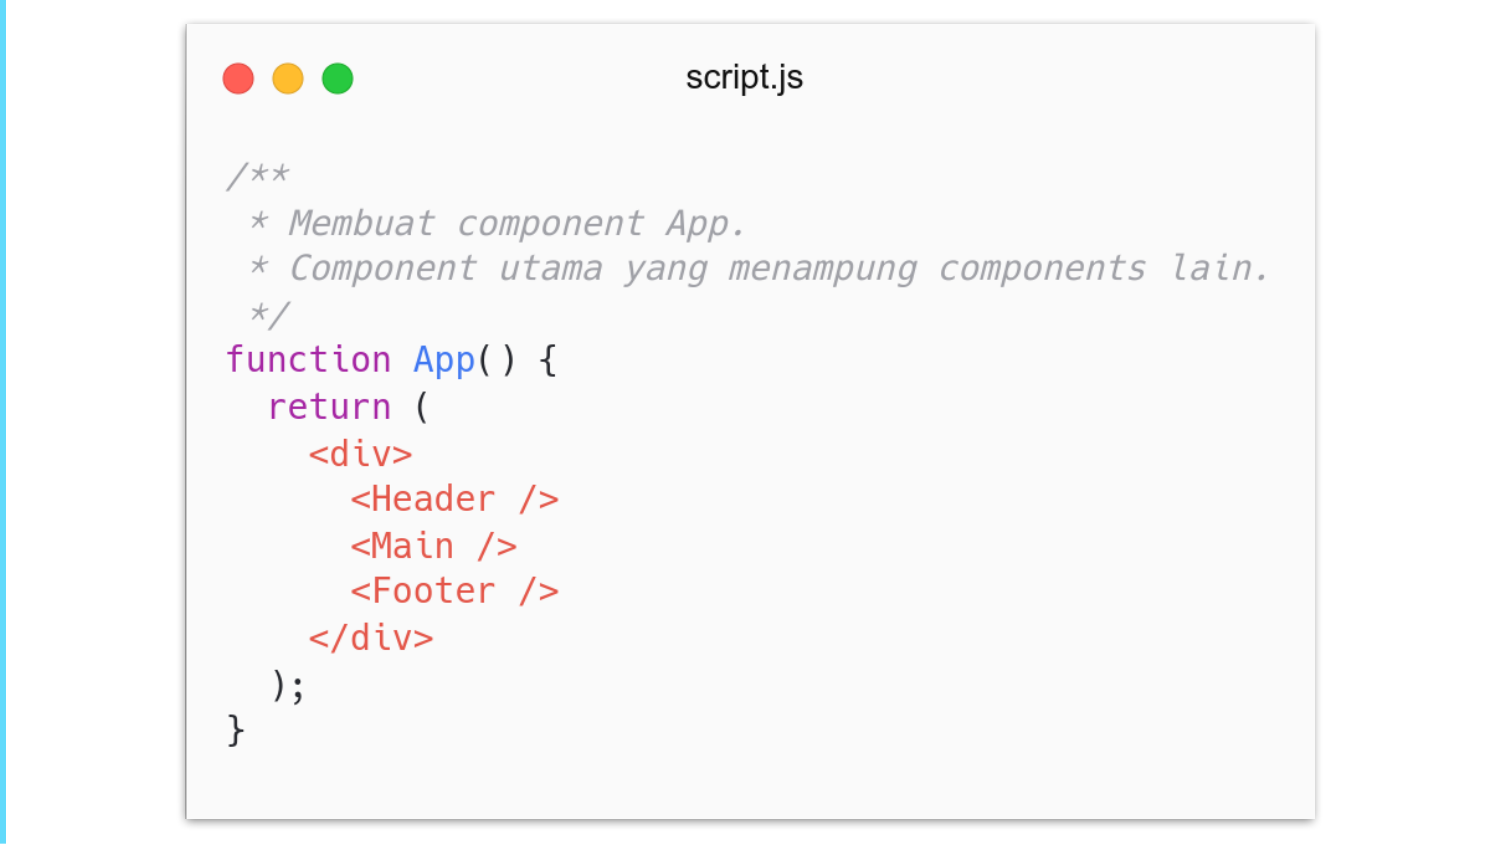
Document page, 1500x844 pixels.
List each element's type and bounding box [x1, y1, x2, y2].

picture [185, 24, 1315, 819]
text_box [0, 0, 6, 844]
